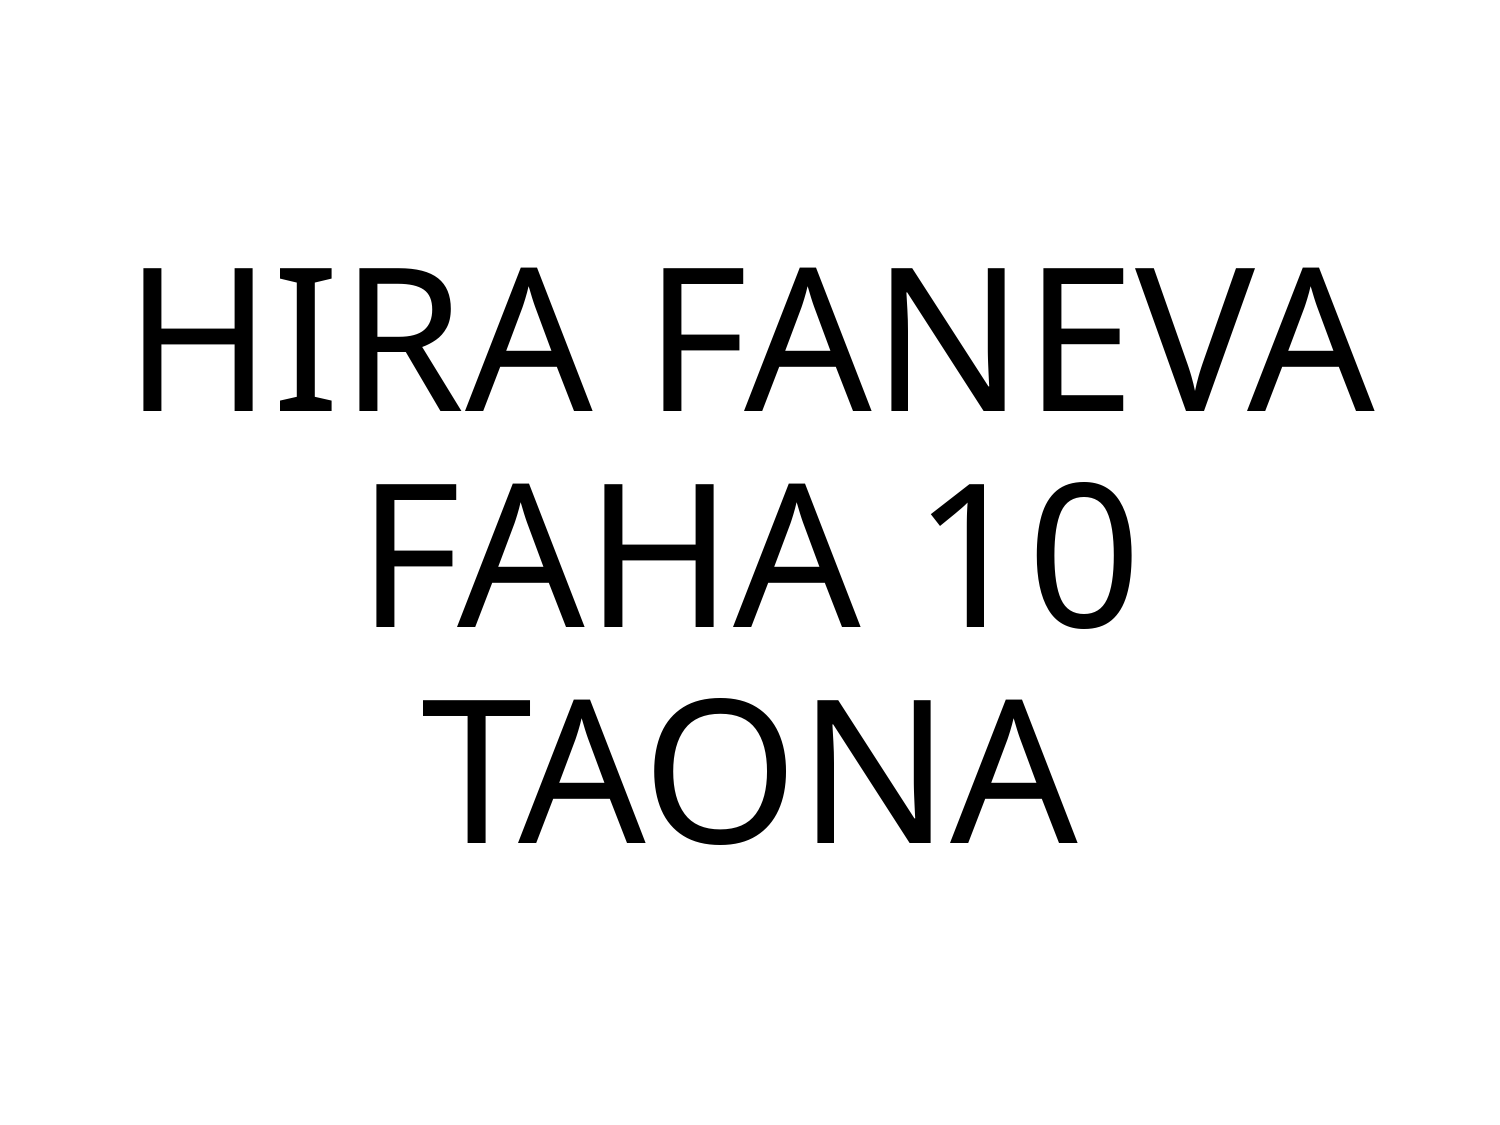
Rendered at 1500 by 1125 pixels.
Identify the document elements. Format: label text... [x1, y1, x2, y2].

title HIRA FANEVA FAHA 10 TAONA [0, 453, 1500, 672]
